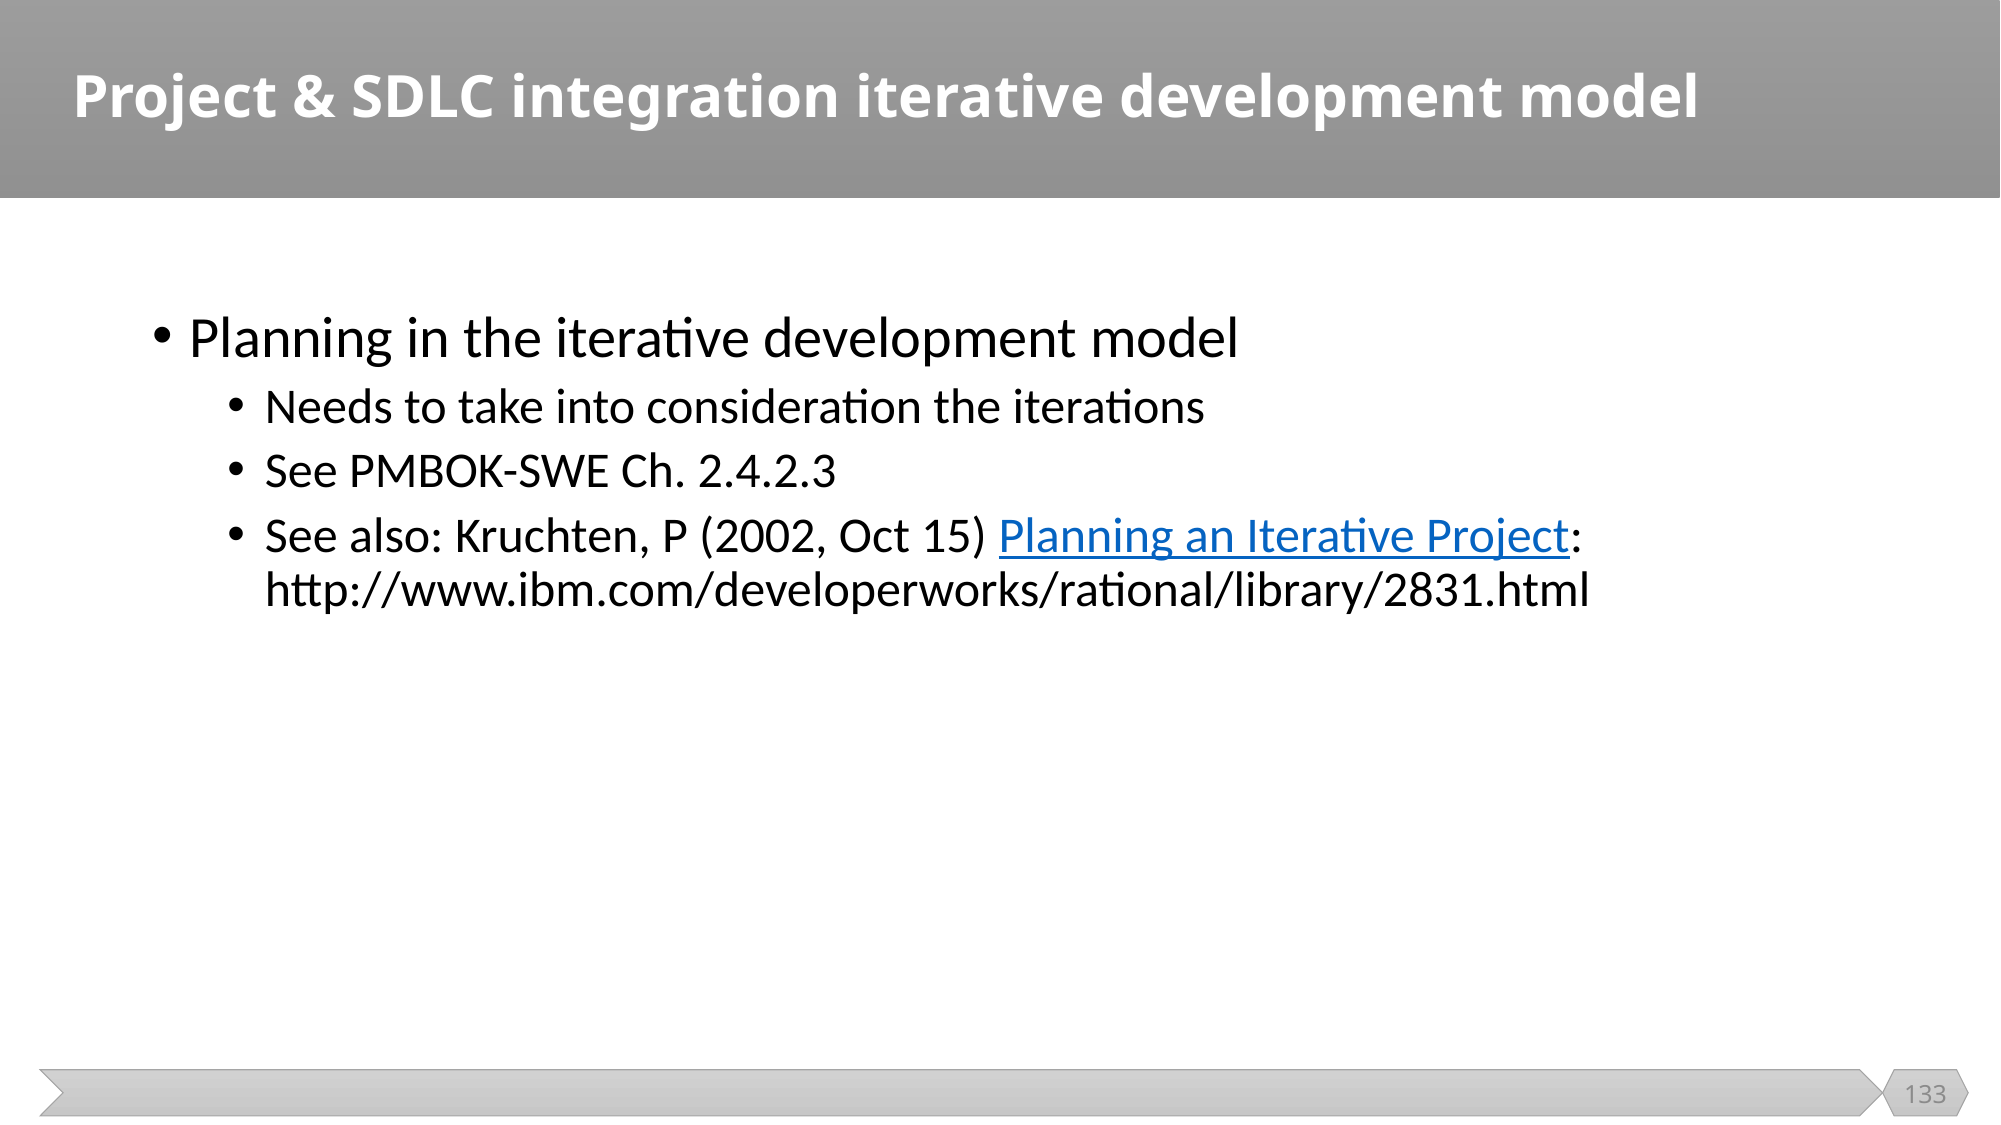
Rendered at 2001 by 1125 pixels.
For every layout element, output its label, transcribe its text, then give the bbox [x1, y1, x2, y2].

slide_number 133 [1882, 1065, 1969, 1125]
title Project & SDLC integration iterative development model [56, 0, 1969, 199]
list Planning in the iterative development model Needs to take into consideration the iterations See PMBOK-SWE Ch. 2.4.2.3 See also: Kruchten, P (2002, Oct 15) Planning an Iterative Project: http://www.ibm.com/developerworks/rational/library/2831.html [137, 299, 1863, 1014]
